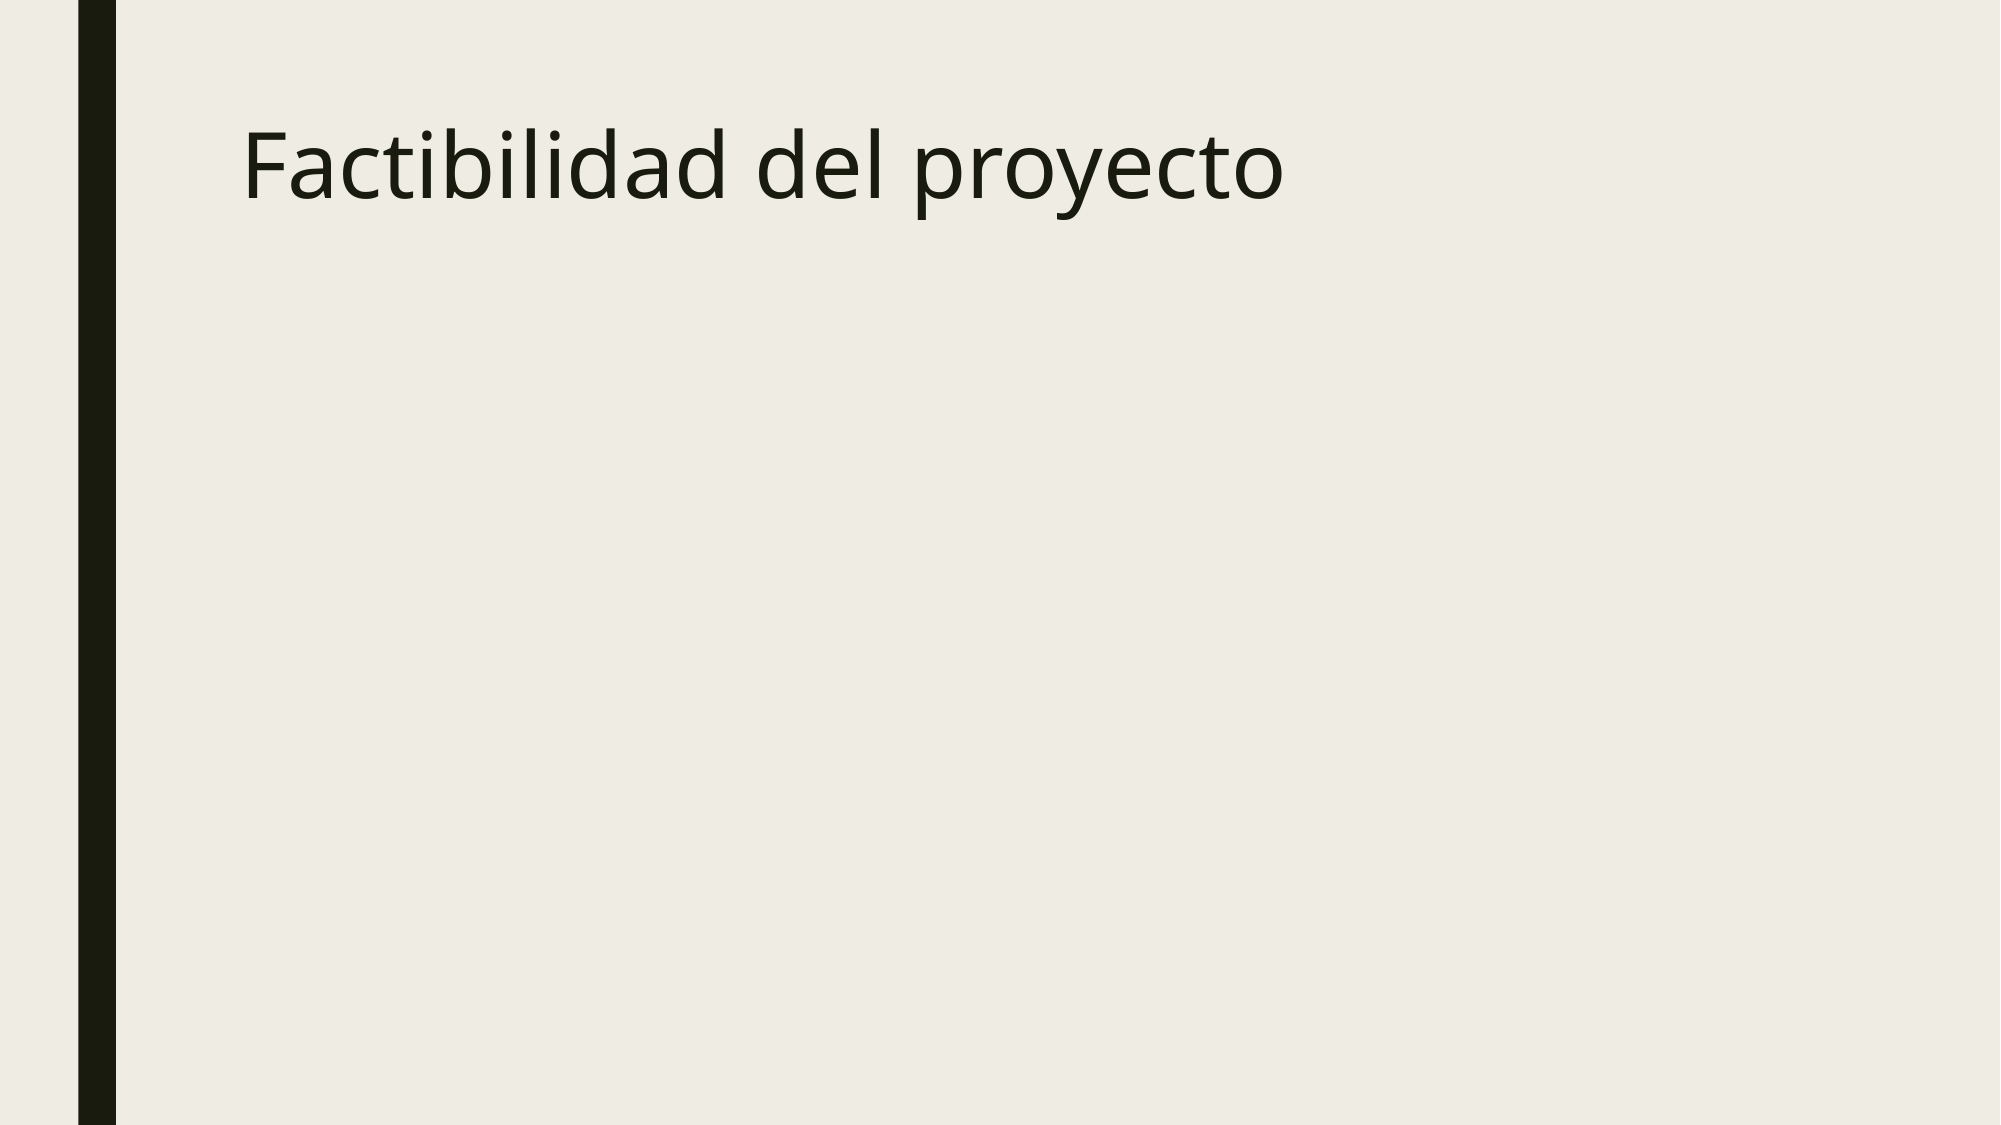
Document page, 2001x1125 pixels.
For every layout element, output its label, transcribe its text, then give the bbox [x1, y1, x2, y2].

title Factibilidad del proyecto [225, 112, 1800, 357]
